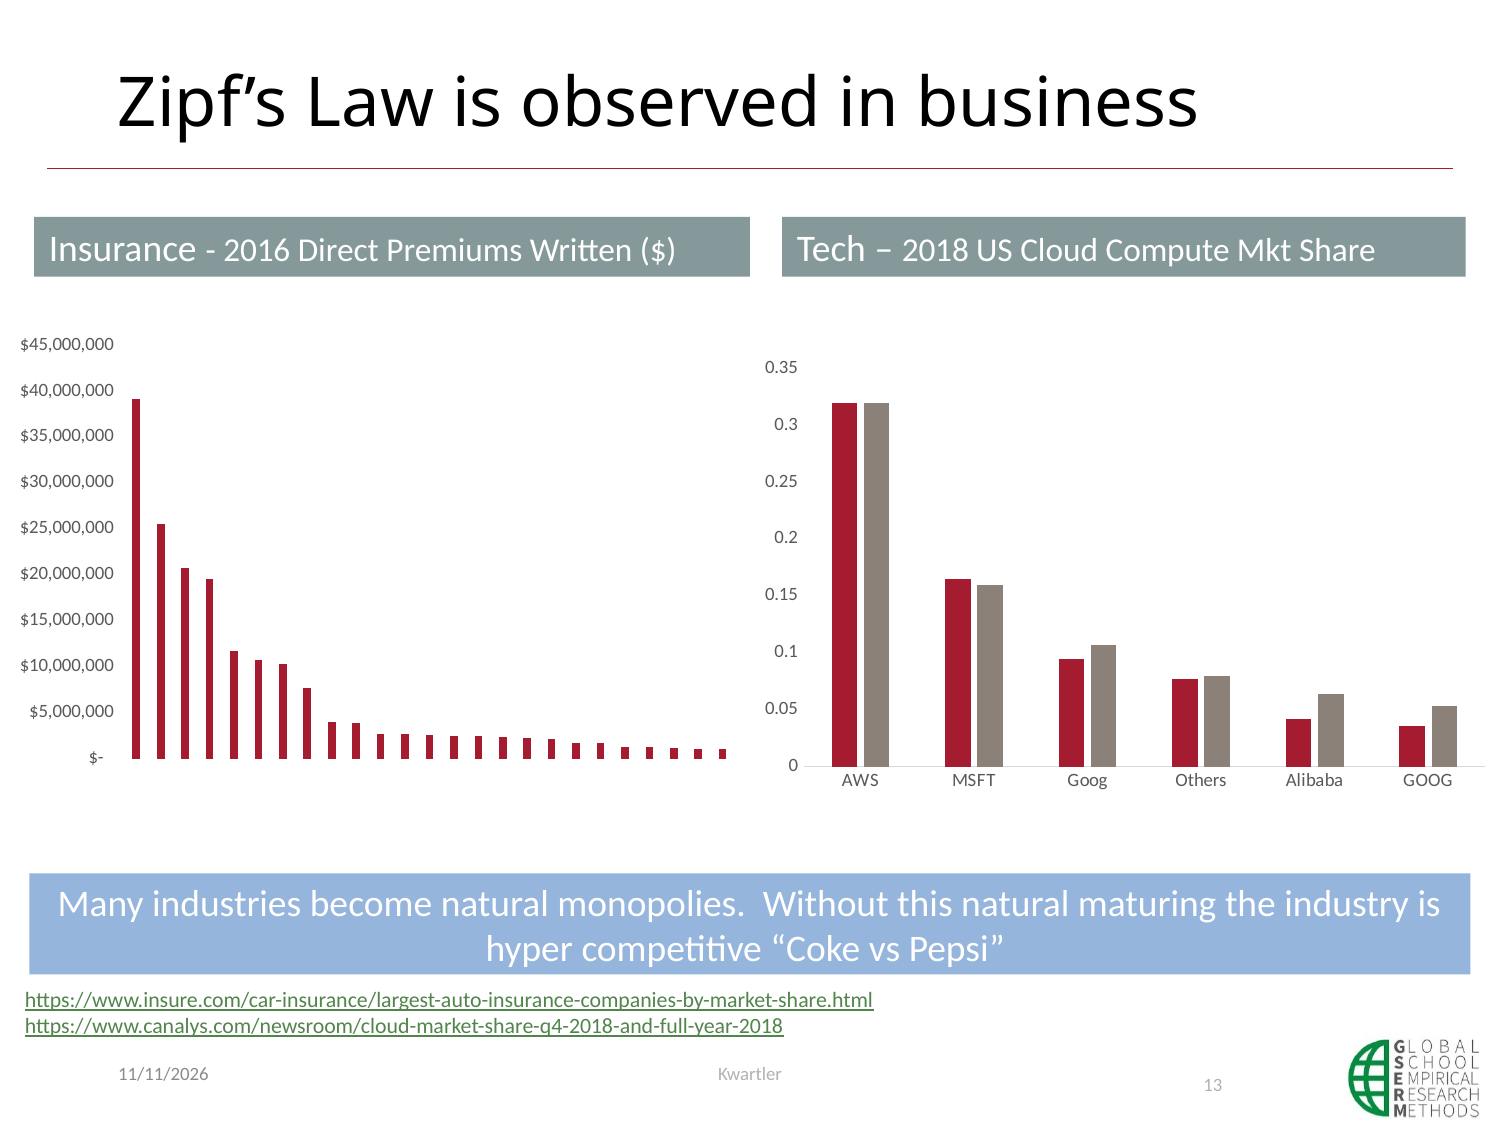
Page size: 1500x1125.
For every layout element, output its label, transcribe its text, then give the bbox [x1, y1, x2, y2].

title Zipf’s Law is observed in business [103, 59, 1397, 157]
text_box https://www.insure.com/car-insurance/largest-auto-insurance-companies-by-market-share.html https://www.canalys.com/newsroom/cloud-market-share-q4-2018-and-full-year-2018 [10, 978, 890, 1046]
chart [0, 327, 1500, 801]
text_box Many industries become natural monopolies. Without this natural maturing the industry is hyper competitive “Coke vs Pepsi” [28, 872, 1471, 975]
text_box Insurance - 2016 Direct Premiums Written ($) [34, 216, 750, 277]
slide_number 13 [1188, 1042, 1330, 1103]
footer Kwartler [496, 1042, 1004, 1103]
picture [1342, 1031, 1500, 1120]
text_box Tech – 2018 US Cloud Compute Mkt Share [782, 216, 1466, 277]
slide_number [103, 1046, 441, 1103]
